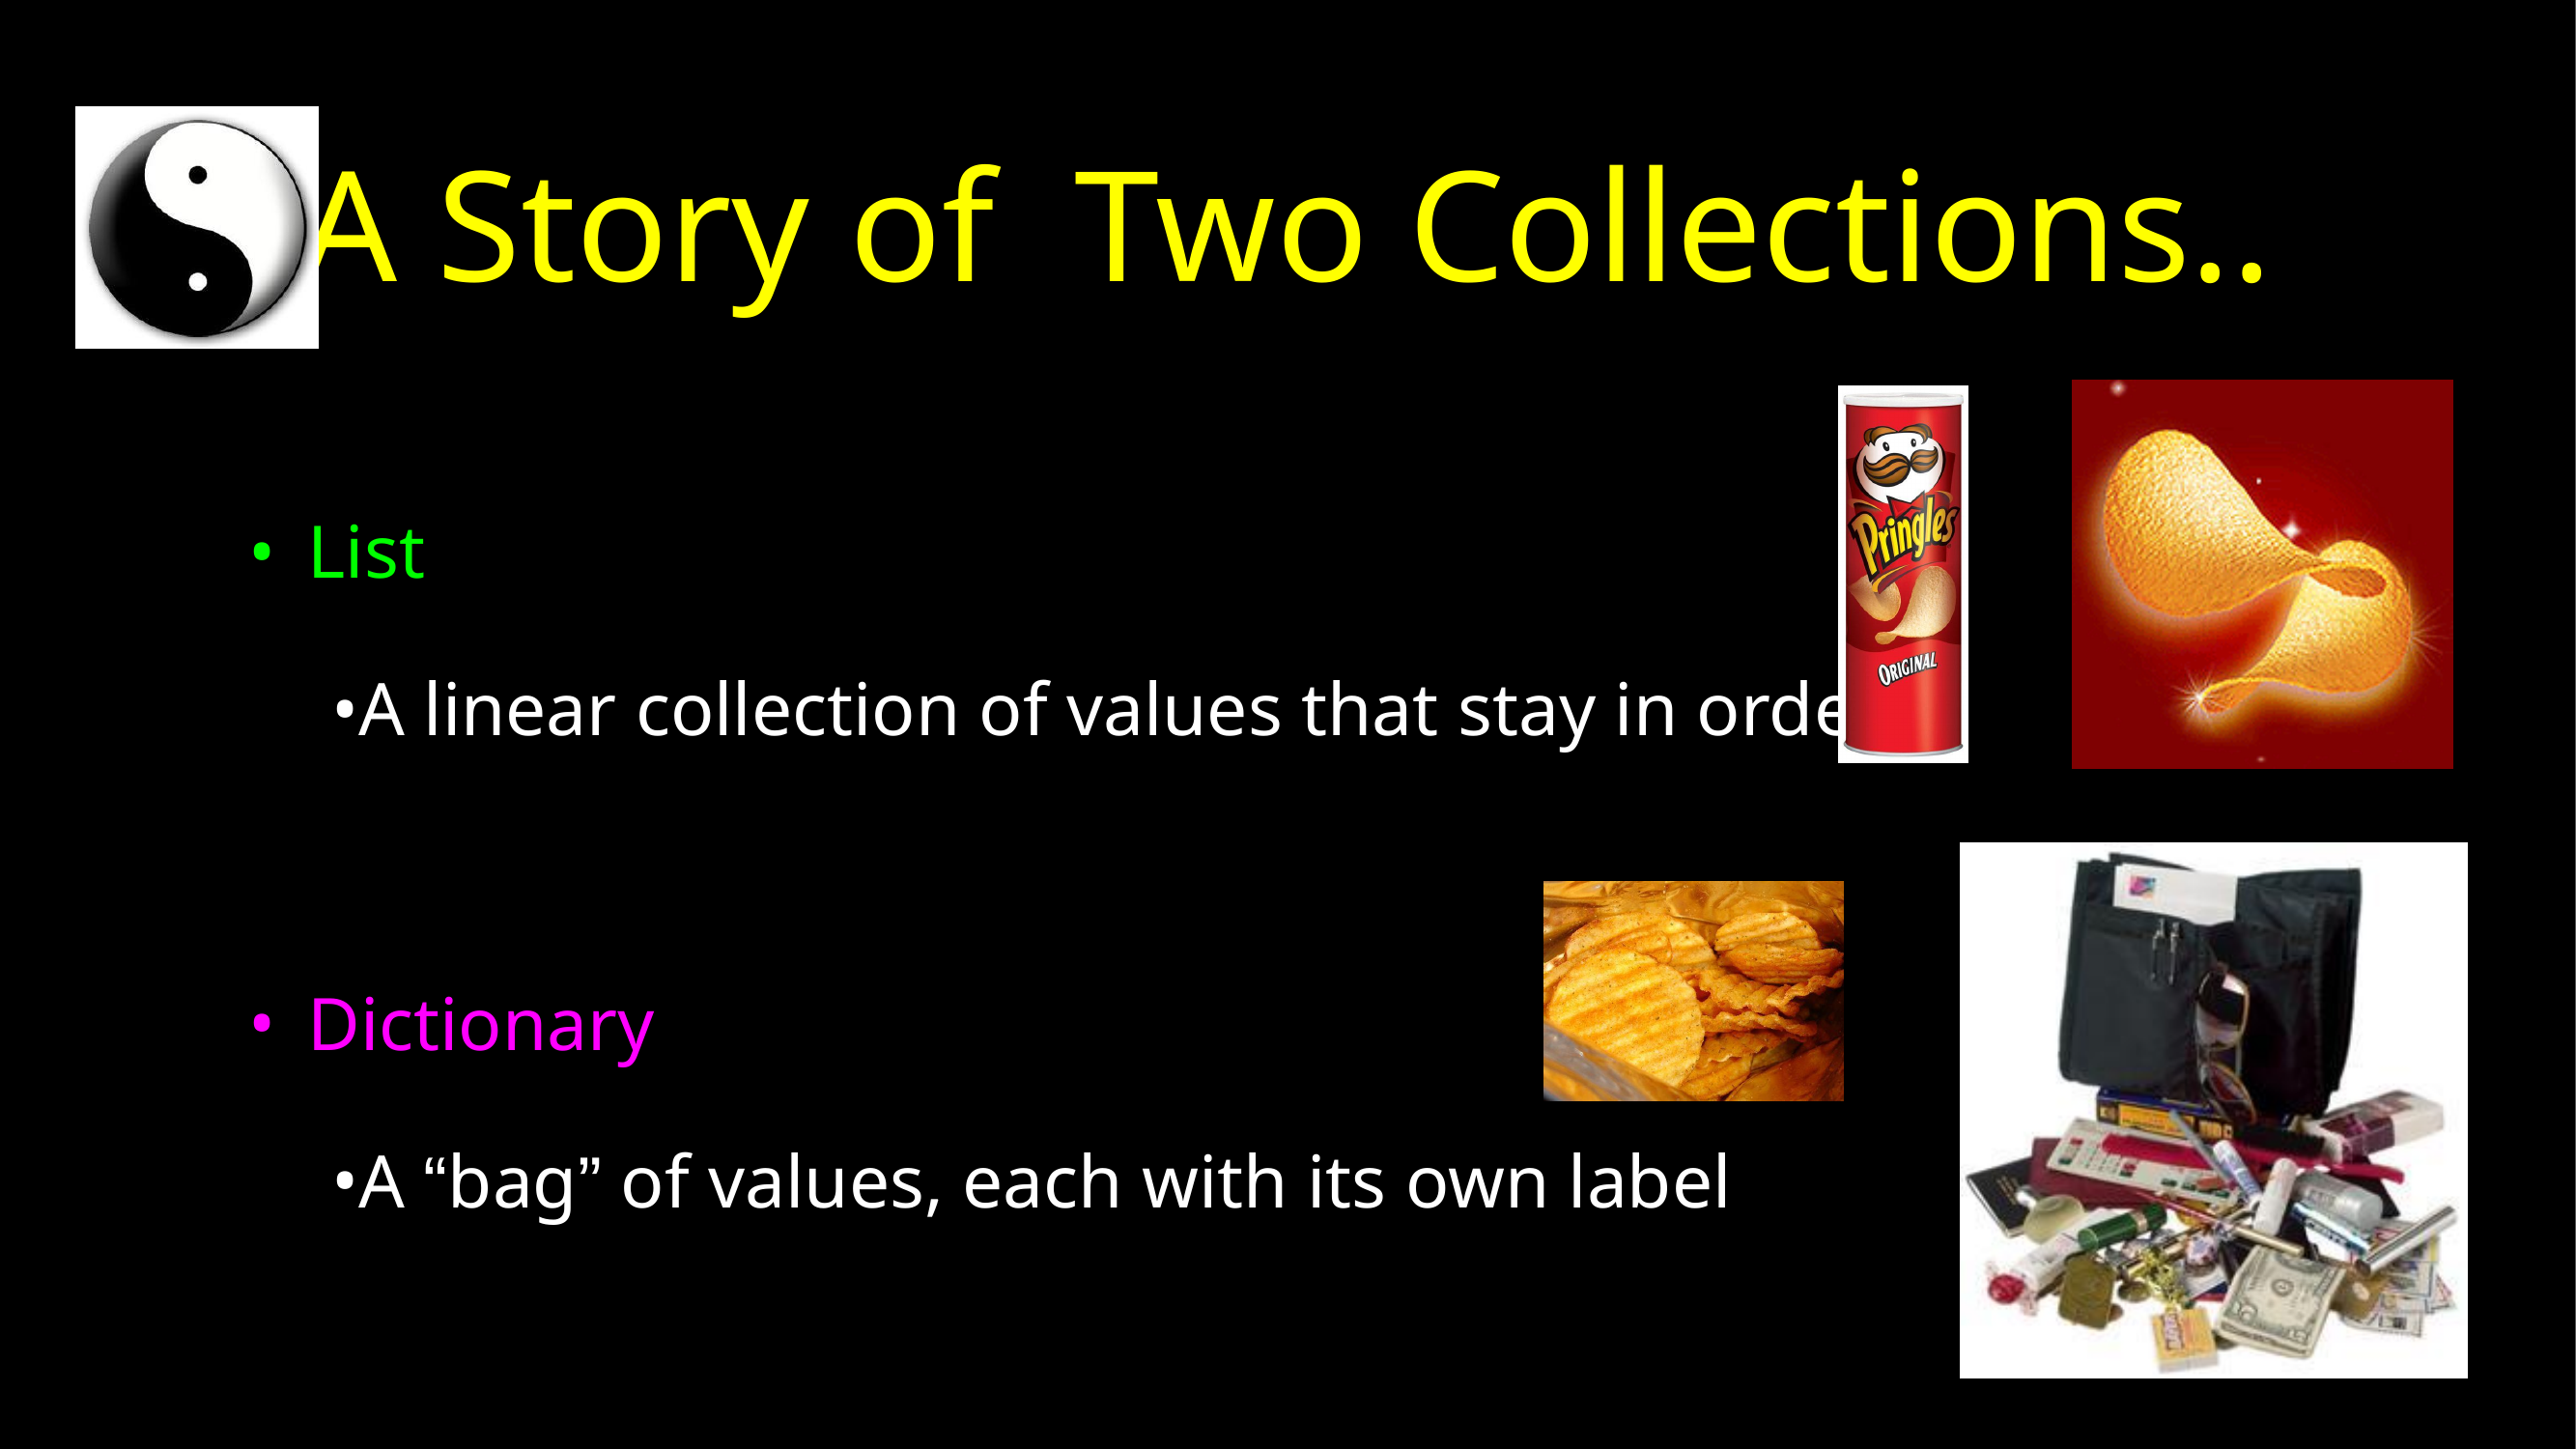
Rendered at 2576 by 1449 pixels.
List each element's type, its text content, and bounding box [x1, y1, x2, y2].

list List A linear collection of values that stay in order Dictionary A “bag” of values, each with its own label [183, 412, 2391, 1317]
picture [75, 106, 319, 349]
picture [1959, 842, 2468, 1379]
picture [2072, 380, 2453, 770]
picture [1838, 385, 1968, 763]
title A Story of Two Collections.. [183, 38, 2391, 403]
picture [1543, 881, 1844, 1101]
